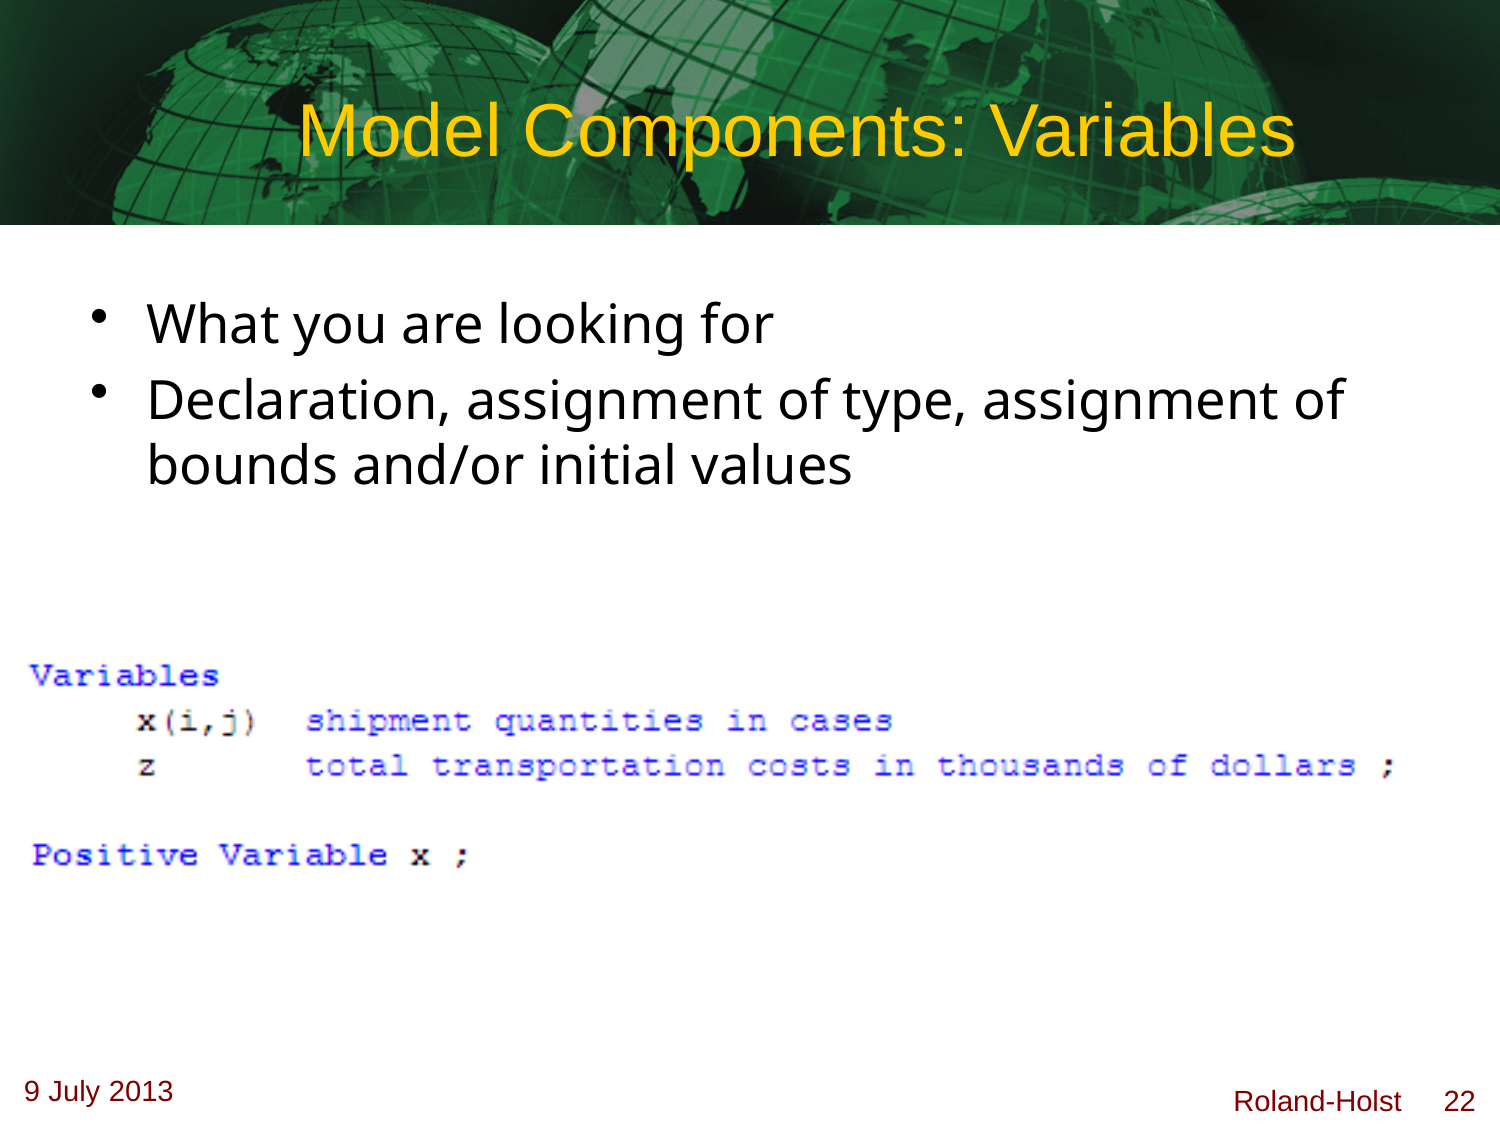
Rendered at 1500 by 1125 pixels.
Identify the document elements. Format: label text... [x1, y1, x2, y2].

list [0, 639, 1500, 895]
title Model Components: Variables [75, 20, 1313, 233]
picture [0, 0, 1500, 225]
list What you are looking for Declaration, assignment of type, assignment of bounds and/or initial values [75, 282, 1425, 632]
